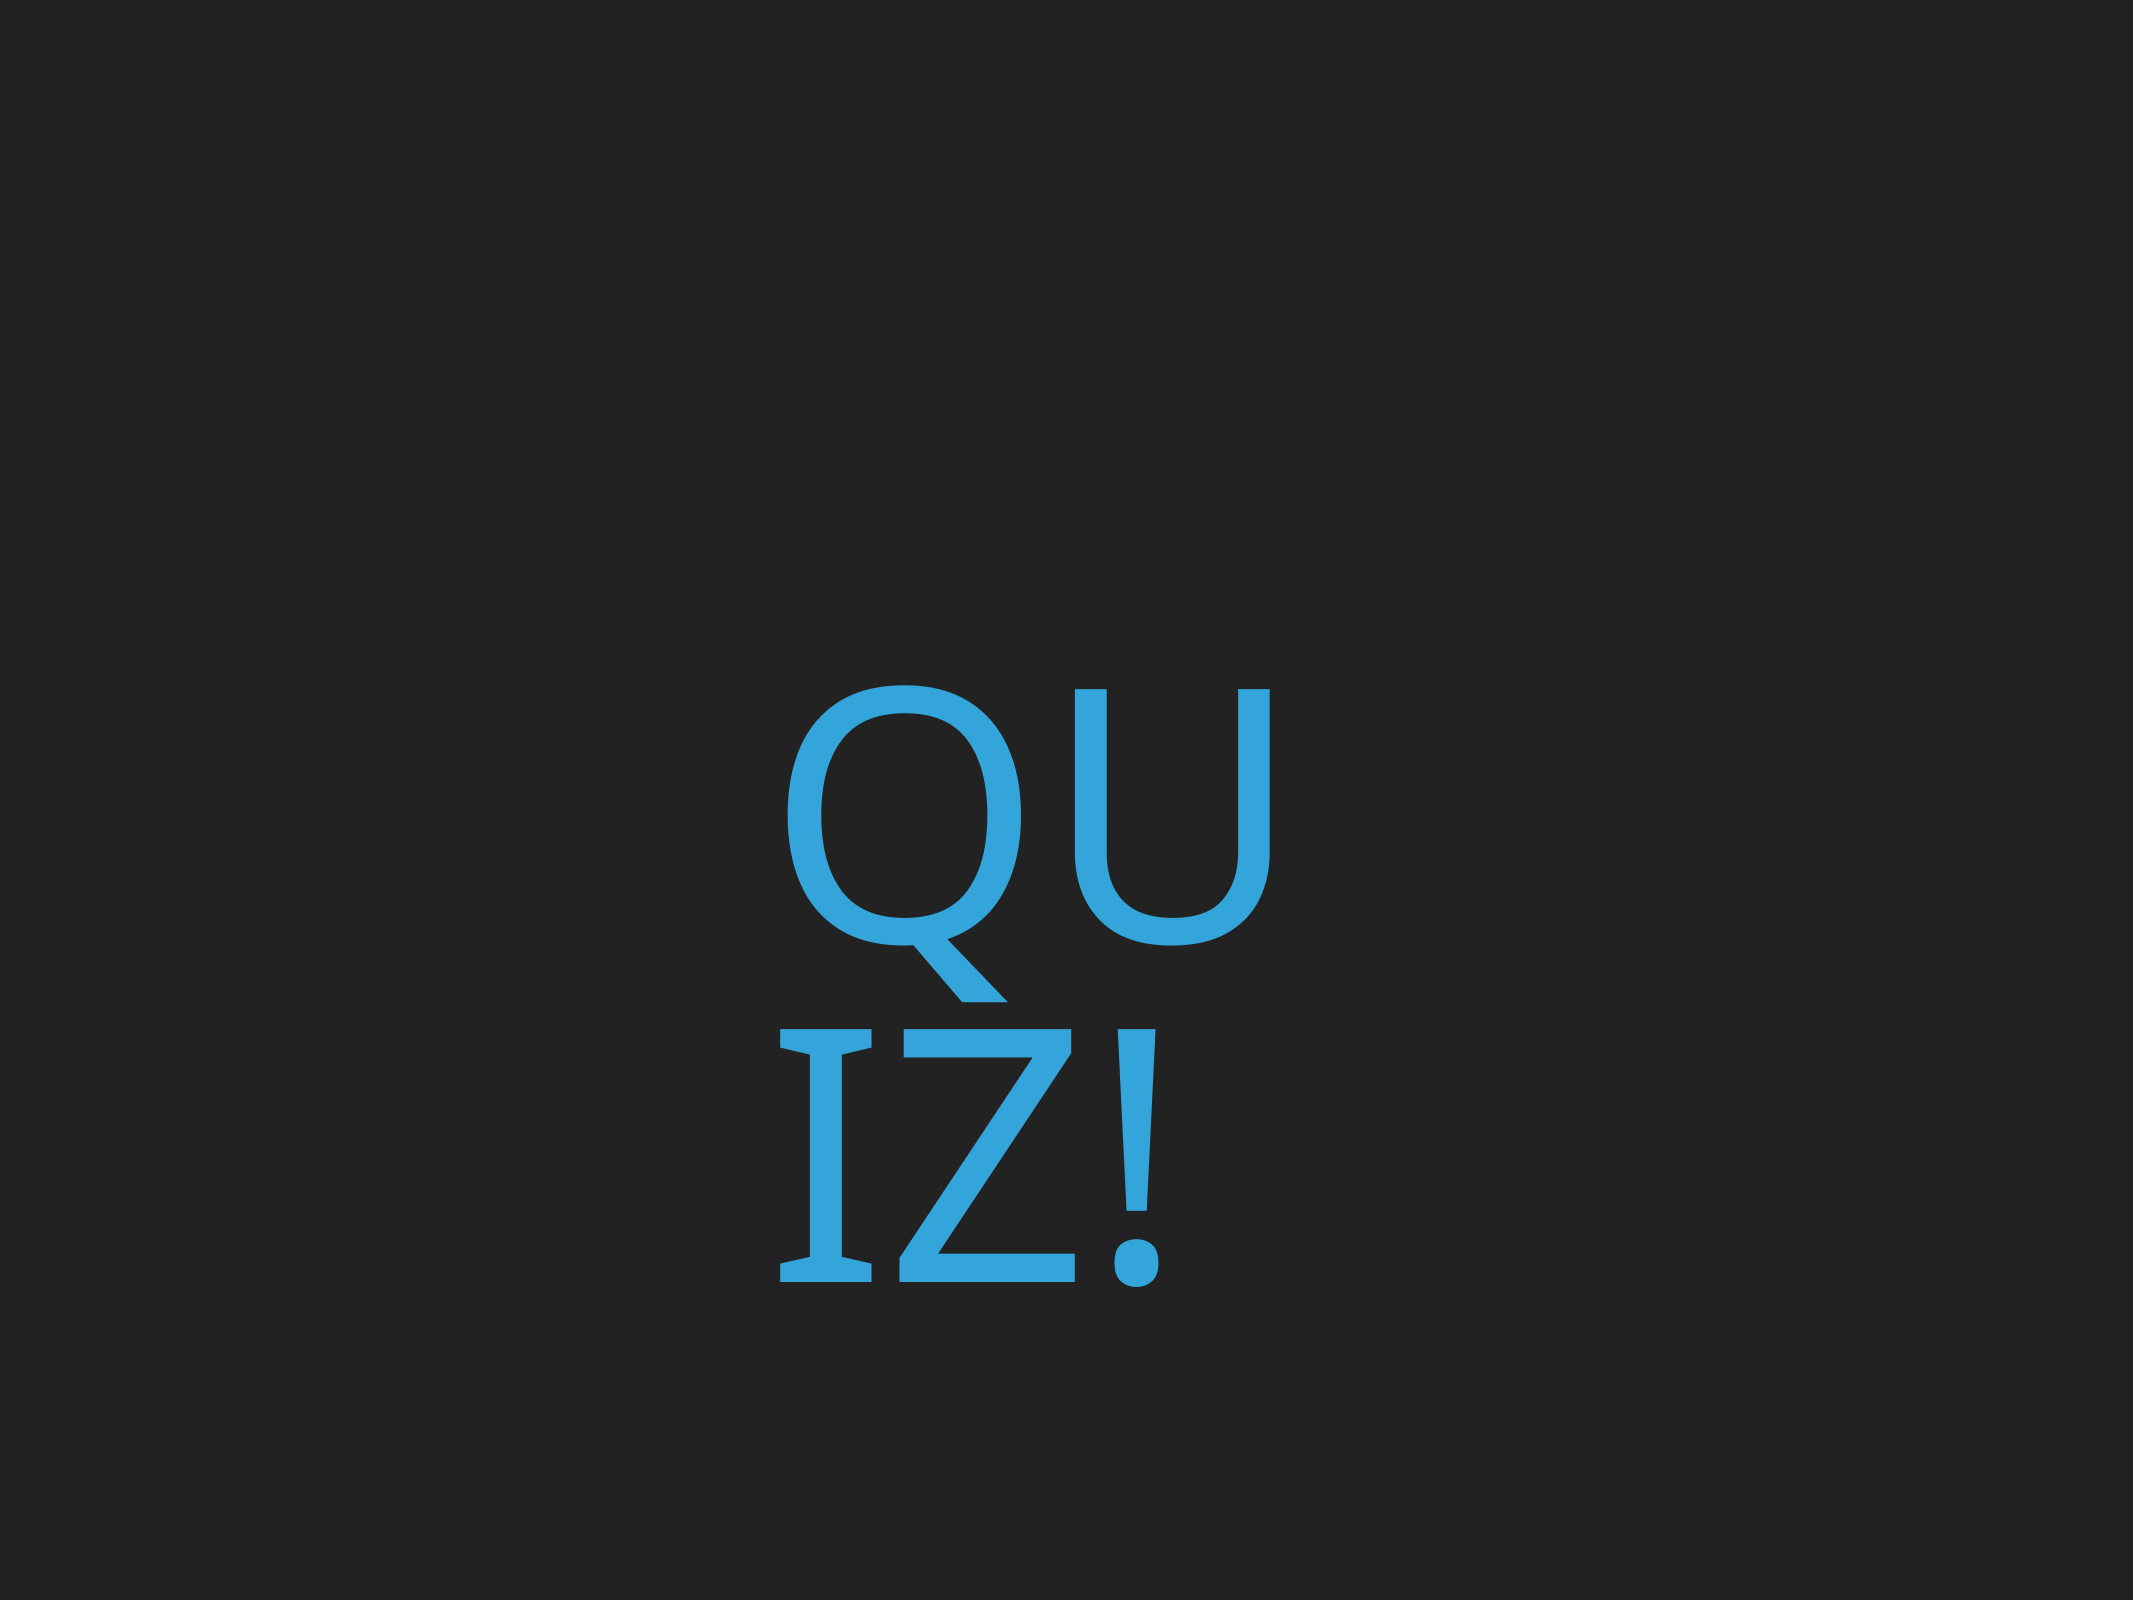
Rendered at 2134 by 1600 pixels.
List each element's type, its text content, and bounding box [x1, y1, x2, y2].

title Quiz! [757, 661, 1376, 1405]
